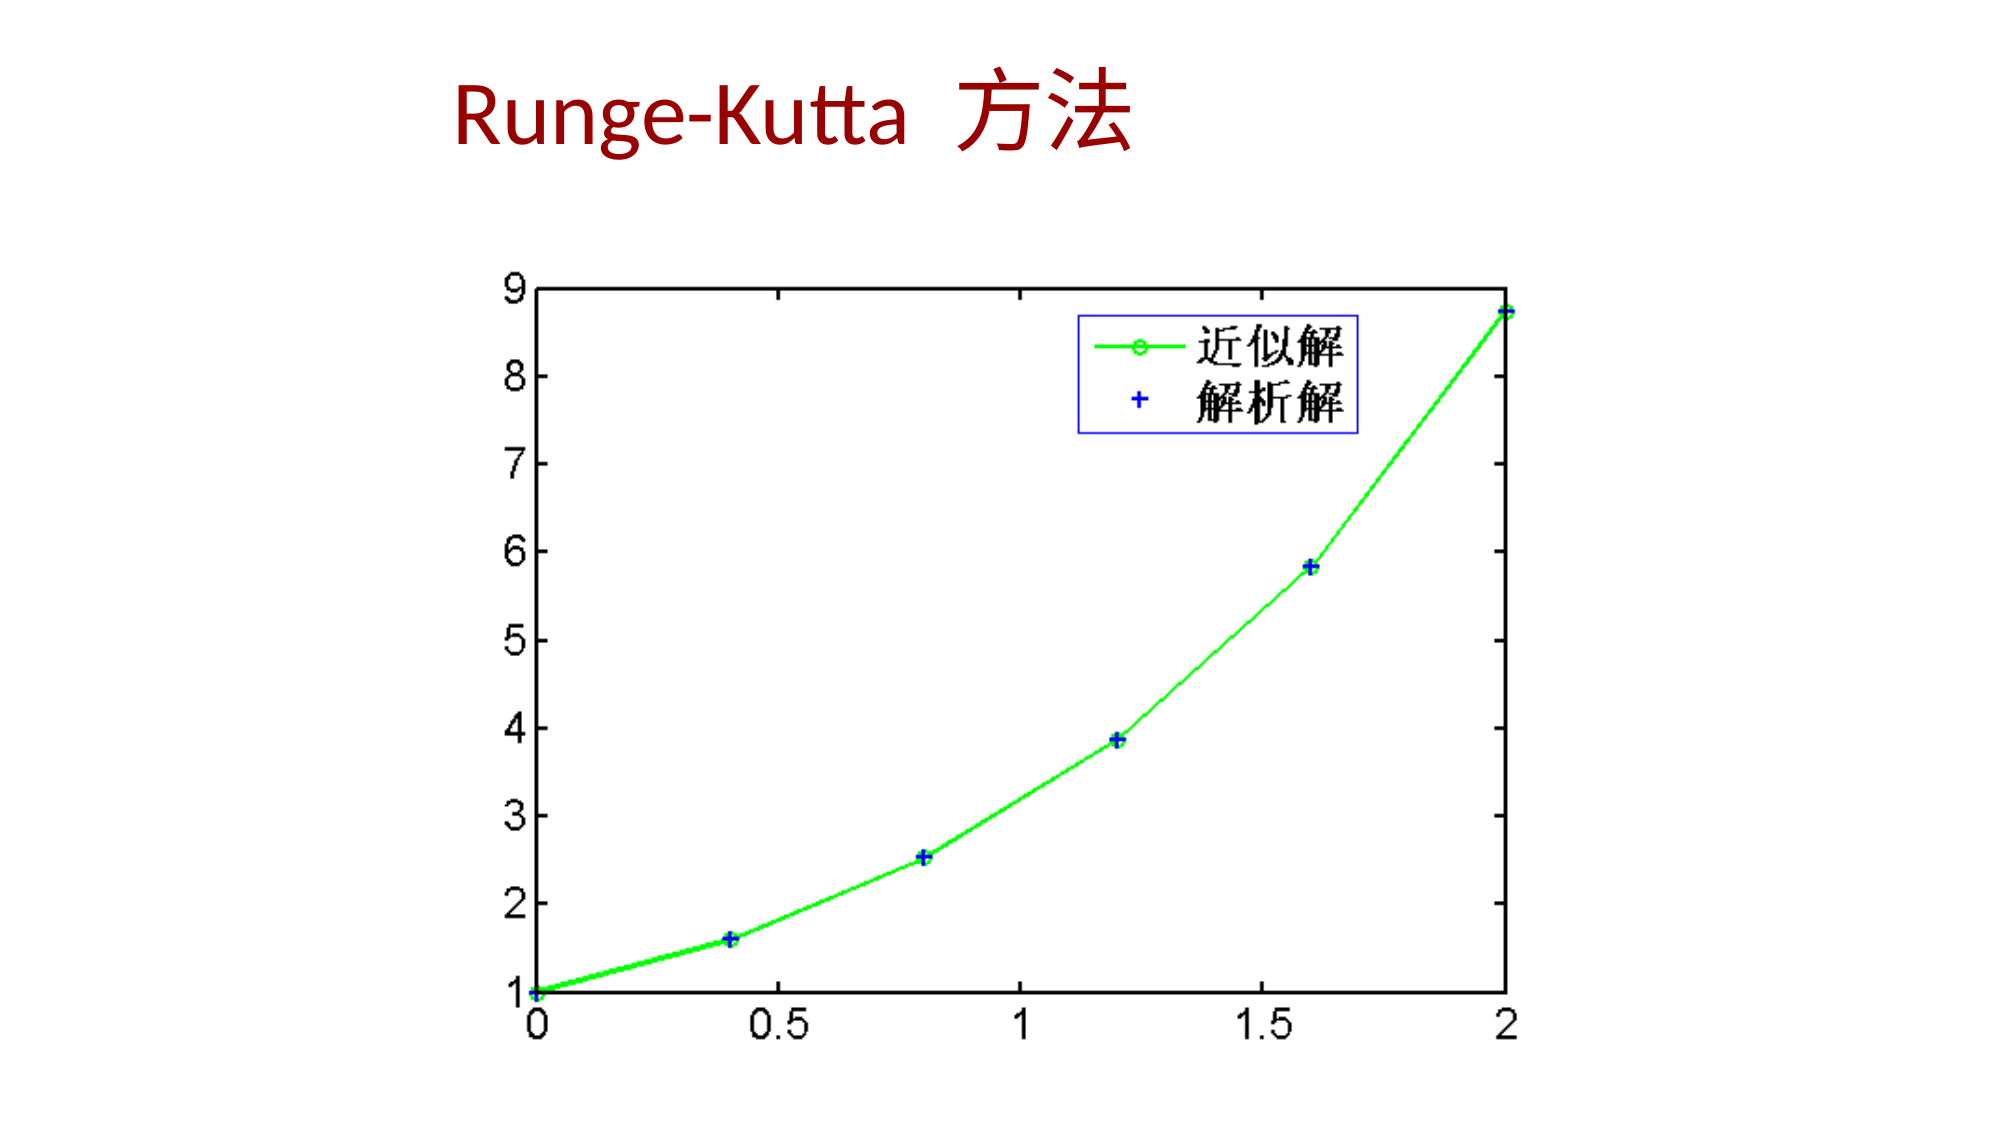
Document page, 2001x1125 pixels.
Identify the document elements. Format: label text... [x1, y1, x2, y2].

picture [374, 224, 1625, 1088]
title Runge-Kutta 方法 [437, 13, 1563, 217]
